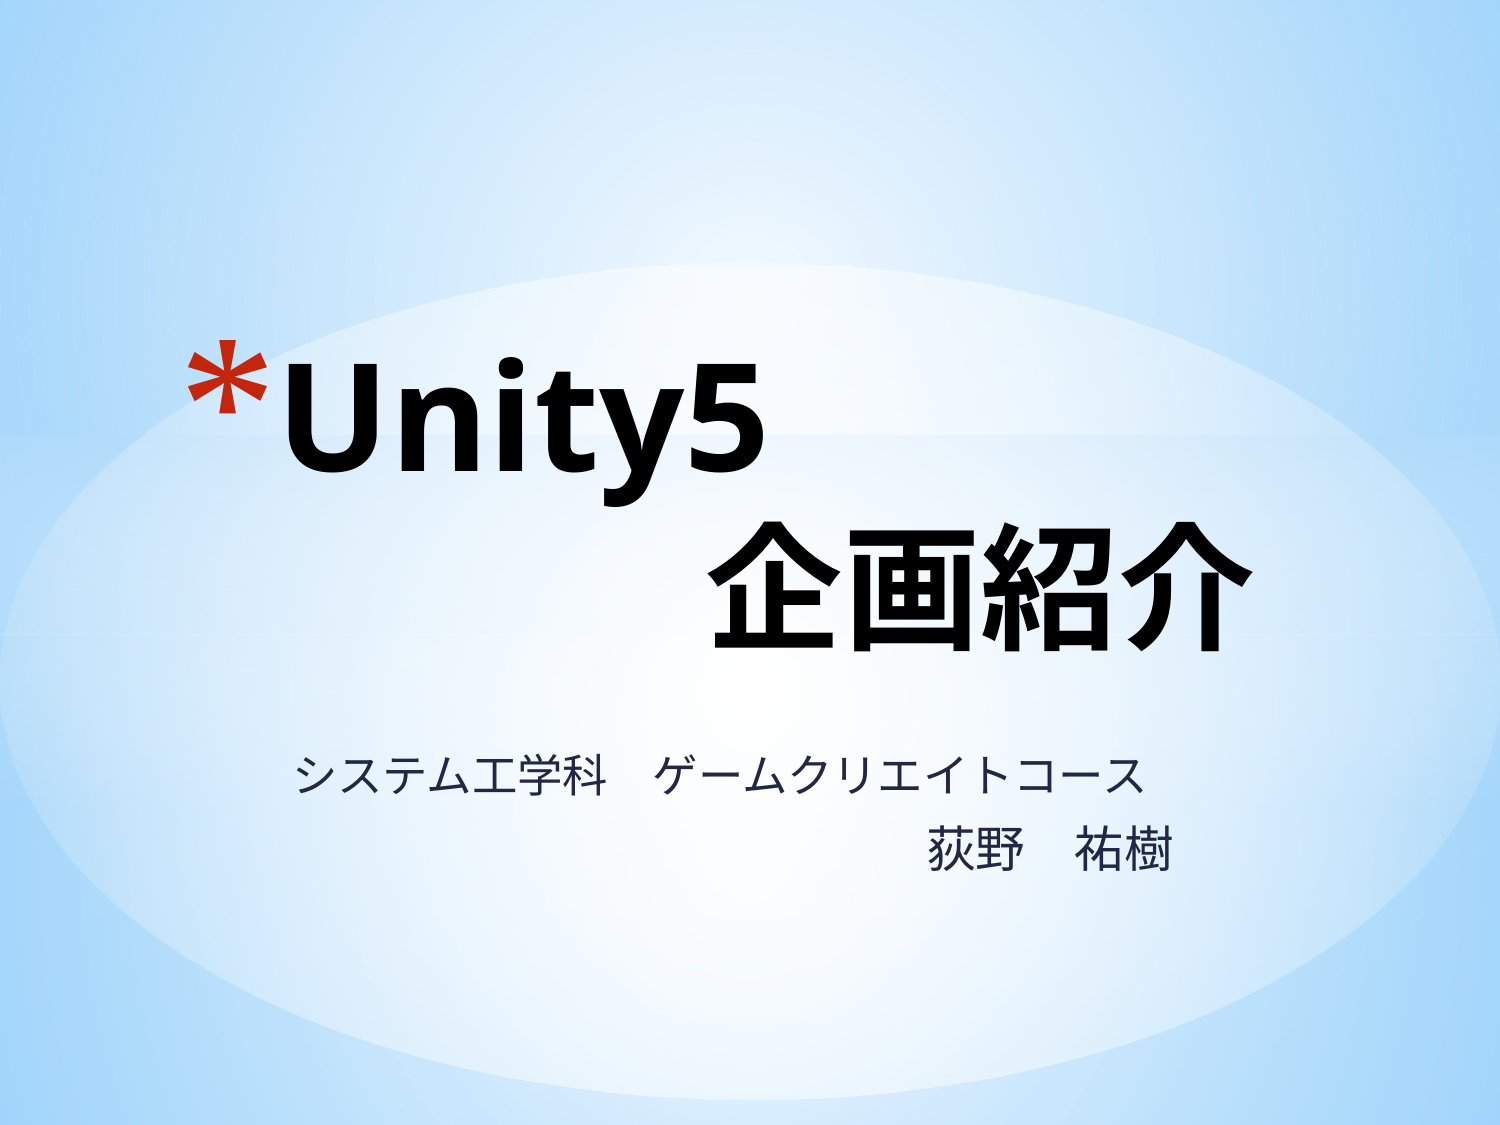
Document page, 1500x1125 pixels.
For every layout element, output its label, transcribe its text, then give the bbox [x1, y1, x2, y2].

subtitle システム工学科 ゲームクリエイトコース 荻野 祐樹 [277, 739, 1203, 885]
title Unity5 企画紹介 [135, 314, 1313, 705]
